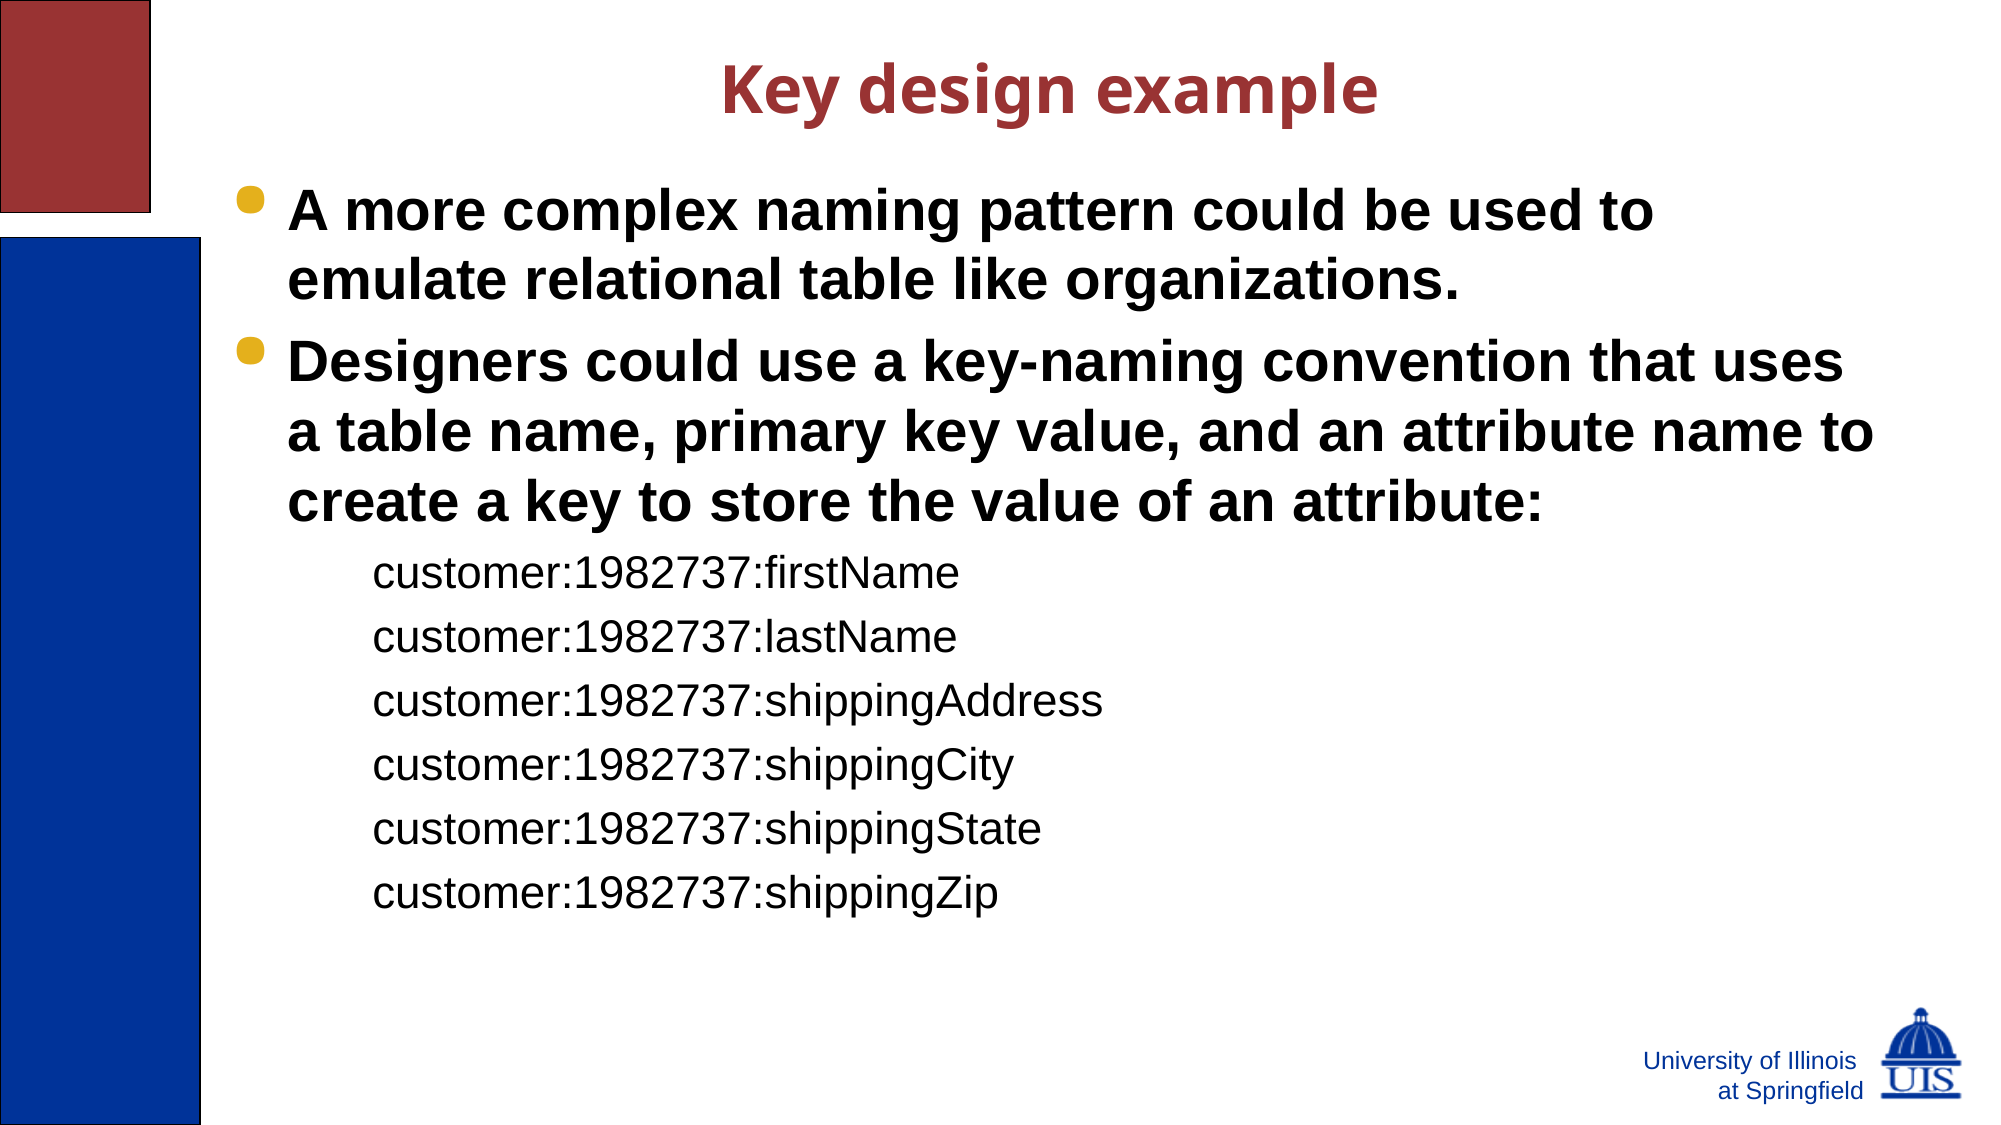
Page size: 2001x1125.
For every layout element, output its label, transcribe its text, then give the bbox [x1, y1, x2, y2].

list A more complex naming pattern could be used to emulate relational table like organizations. Designers could use a key-naming convention that uses a table name, primary key value, and an attribute name to create a key to store the value of an attribute: customer:1982737:firstName customer:1982737:lastName customer:1982737:shippingAddress customer:1982737:shippingCity customer:1982737:shippingState customer:1982737:shippingZip [216, 164, 1900, 1005]
picture [1879, 1006, 1964, 1102]
title Key design example [200, 45, 1900, 129]
